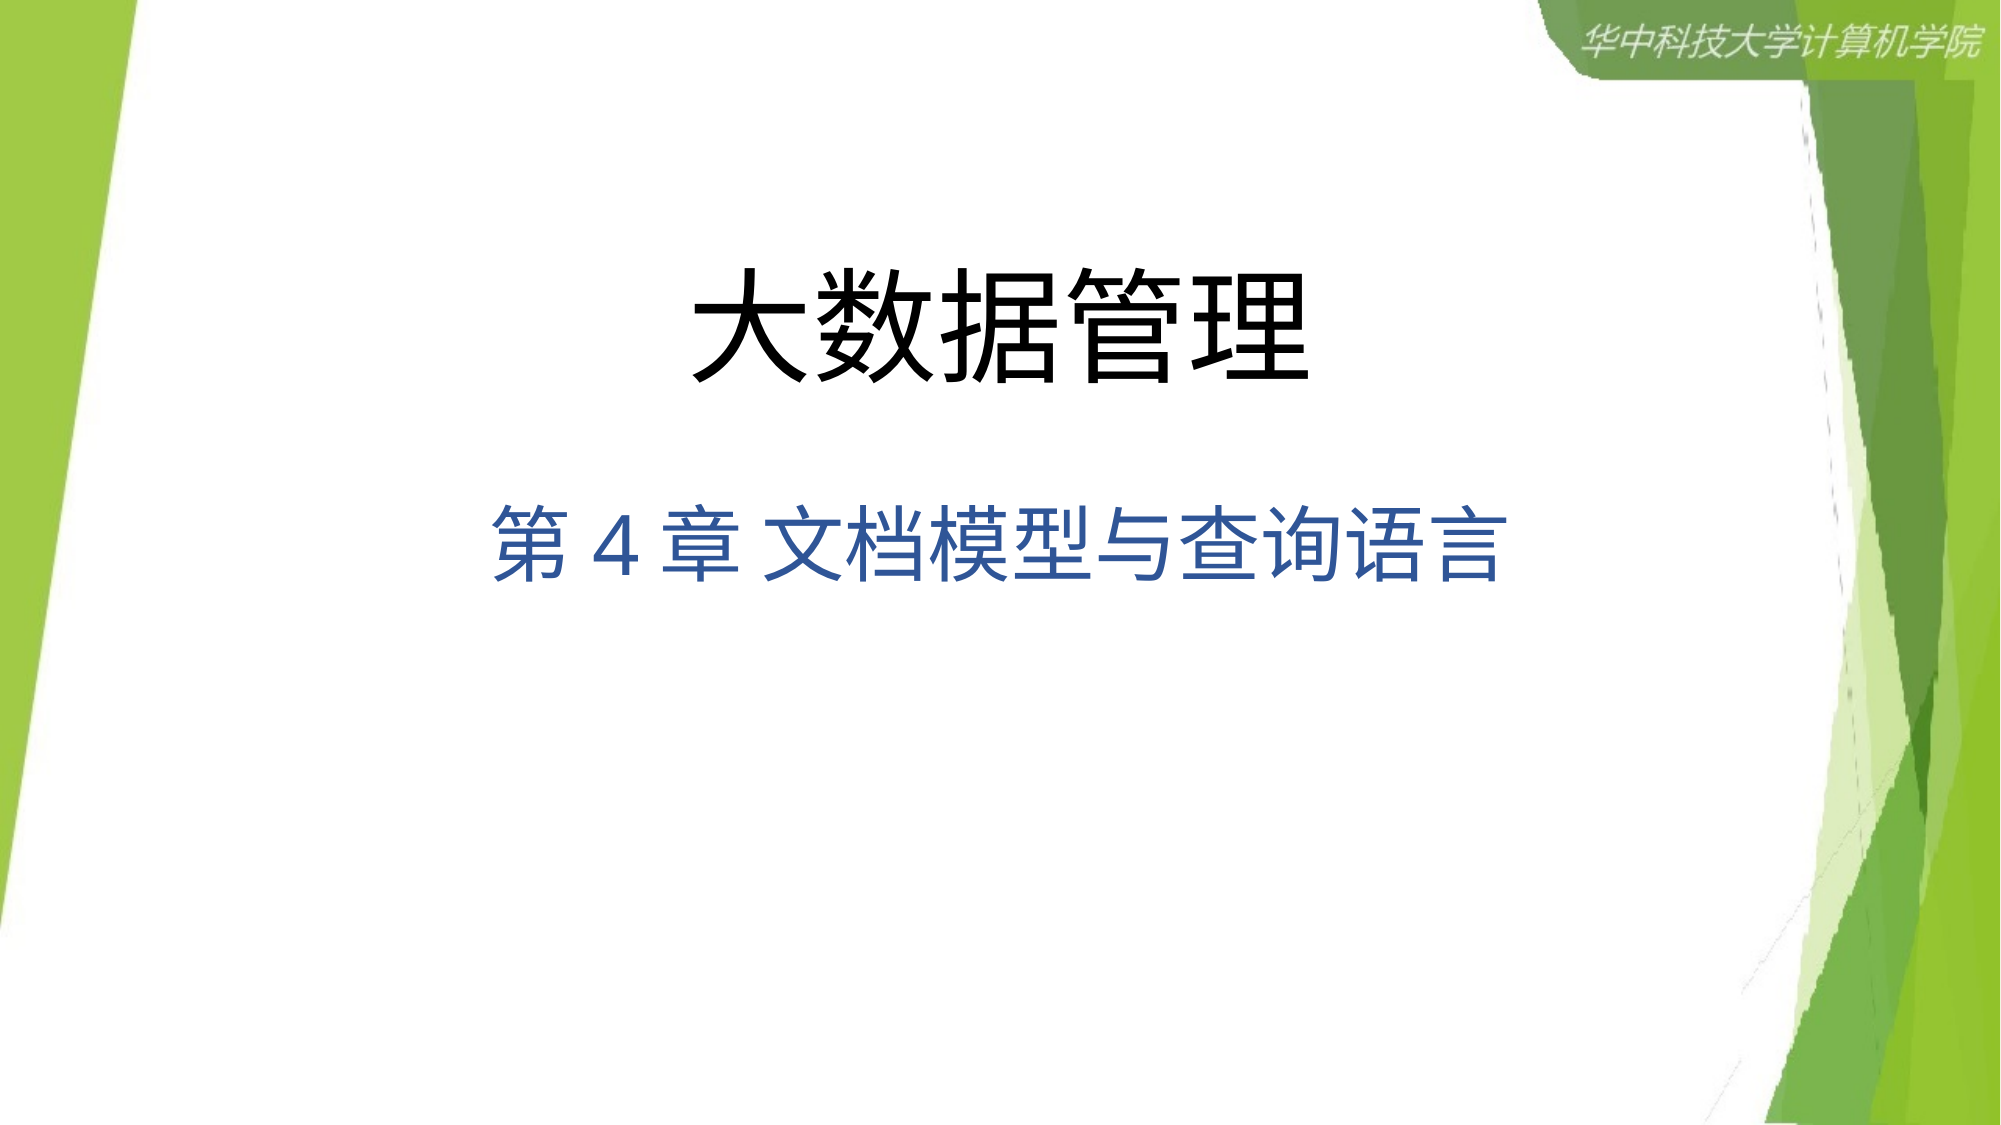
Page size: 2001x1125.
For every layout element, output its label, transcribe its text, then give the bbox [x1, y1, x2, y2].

picture [0, 0, 2001, 1125]
title 大数据管理 [213, 181, 1787, 409]
subtitle 第4章 文档模型与查询语言 [249, 496, 1750, 768]
